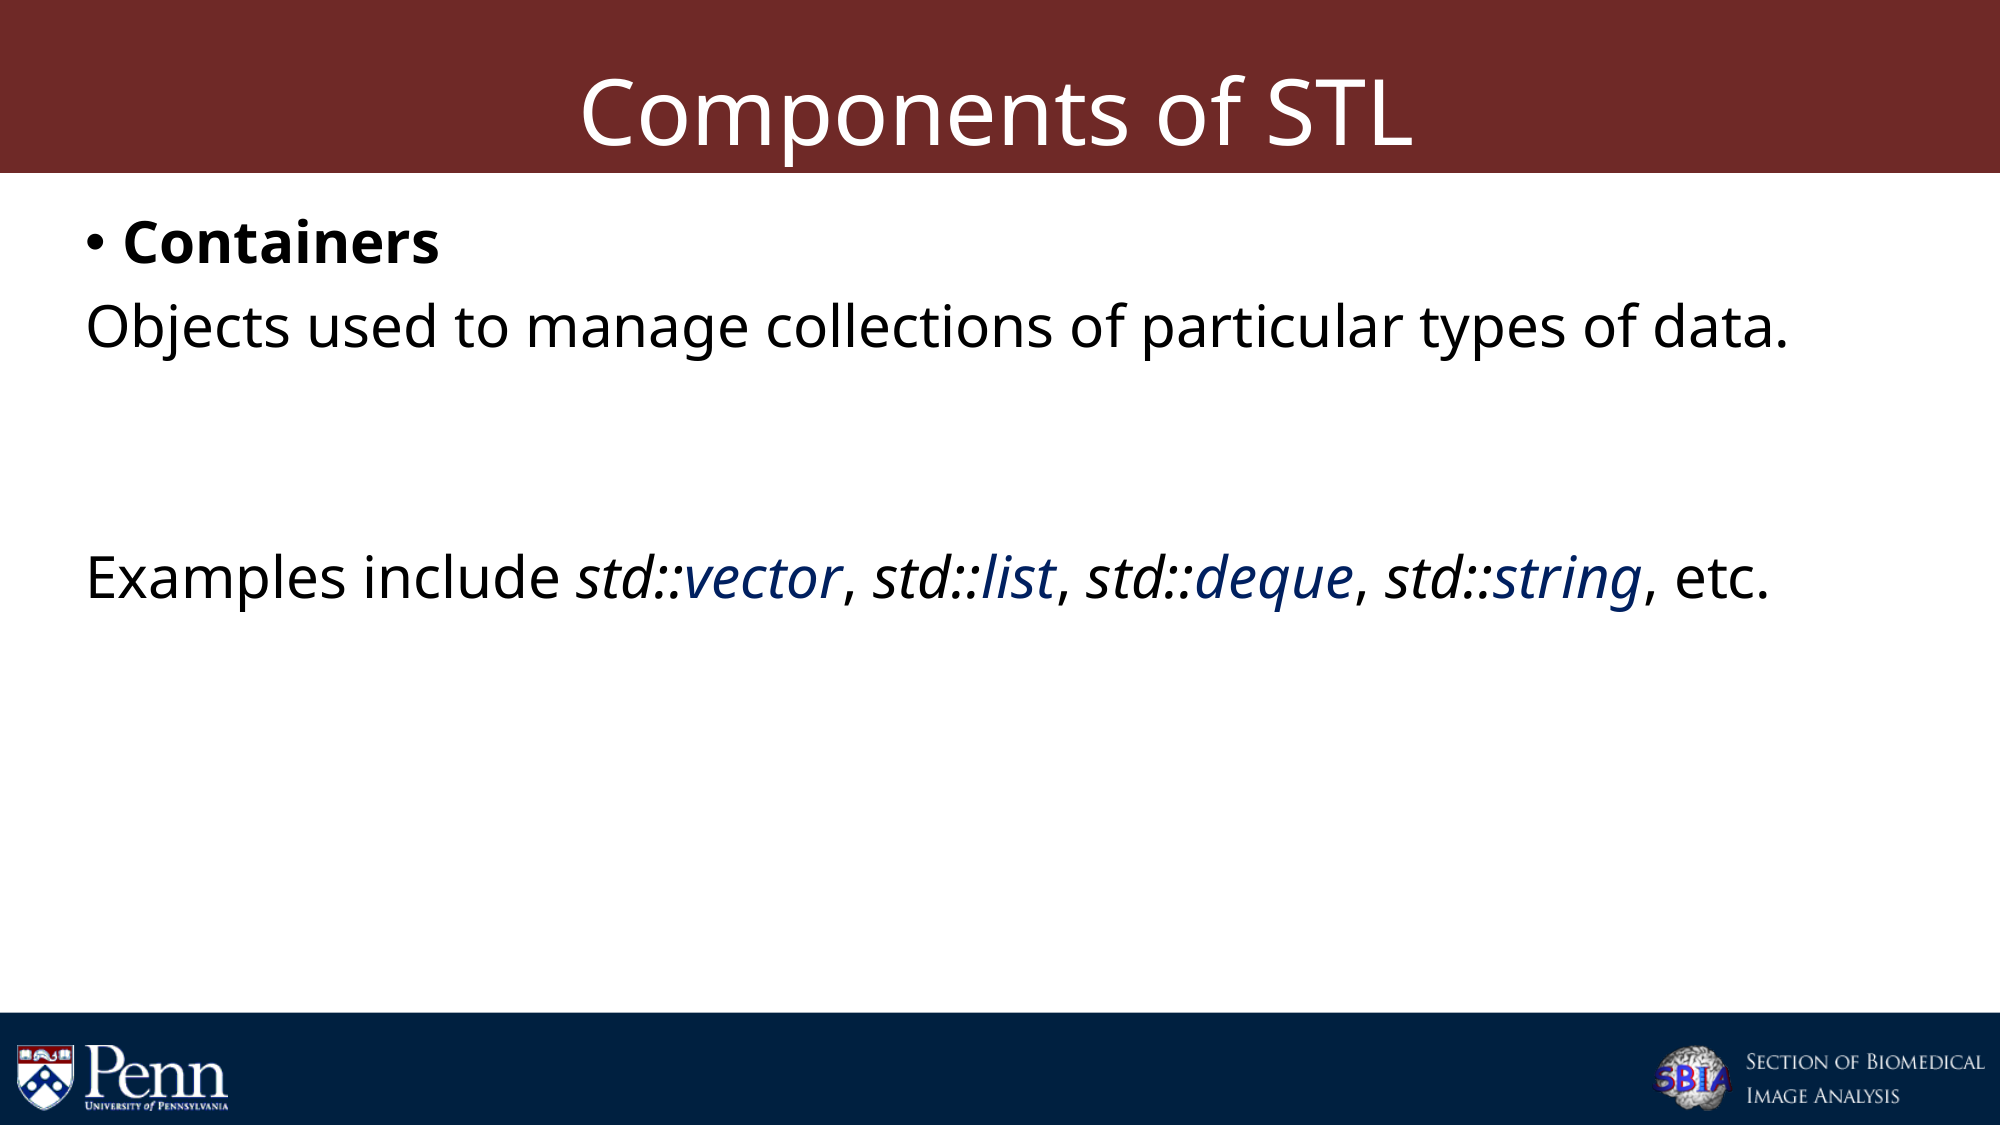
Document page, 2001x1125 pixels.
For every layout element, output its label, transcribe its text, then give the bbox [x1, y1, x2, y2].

title Components of STL [42, 0, 1952, 173]
picture [1652, 1044, 1985, 1112]
picture [17, 1045, 228, 1111]
list Containers Objects used to manage collections of particular types of data. Examples include std::vector, std::list, std::deque, std::string, etc. [70, 205, 1895, 1013]
